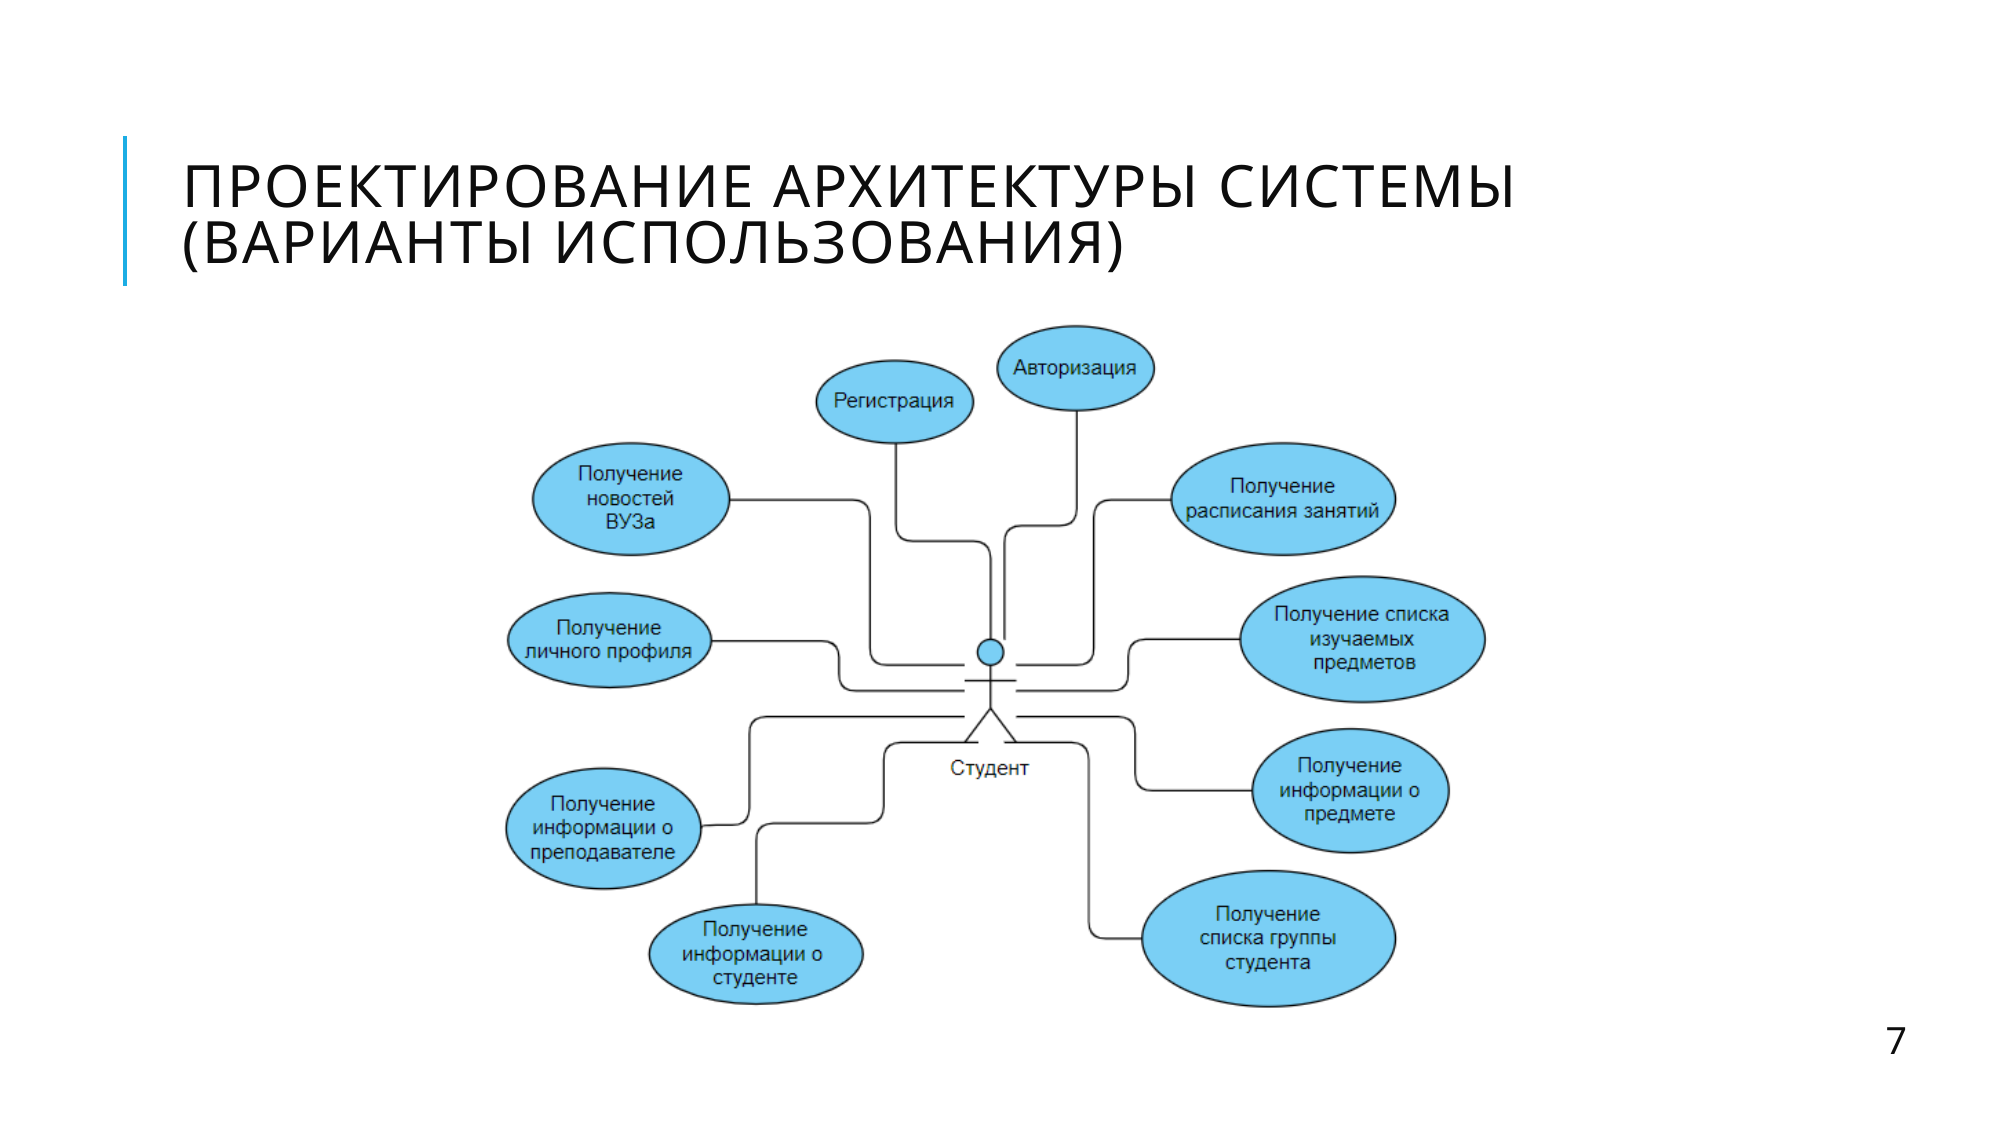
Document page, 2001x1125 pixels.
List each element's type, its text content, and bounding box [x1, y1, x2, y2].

footer 7 [954, 1017, 1923, 1063]
picture [503, 320, 1497, 1039]
title Проектирование архитектуры системы (варианты использования) [168, 96, 1763, 342]
